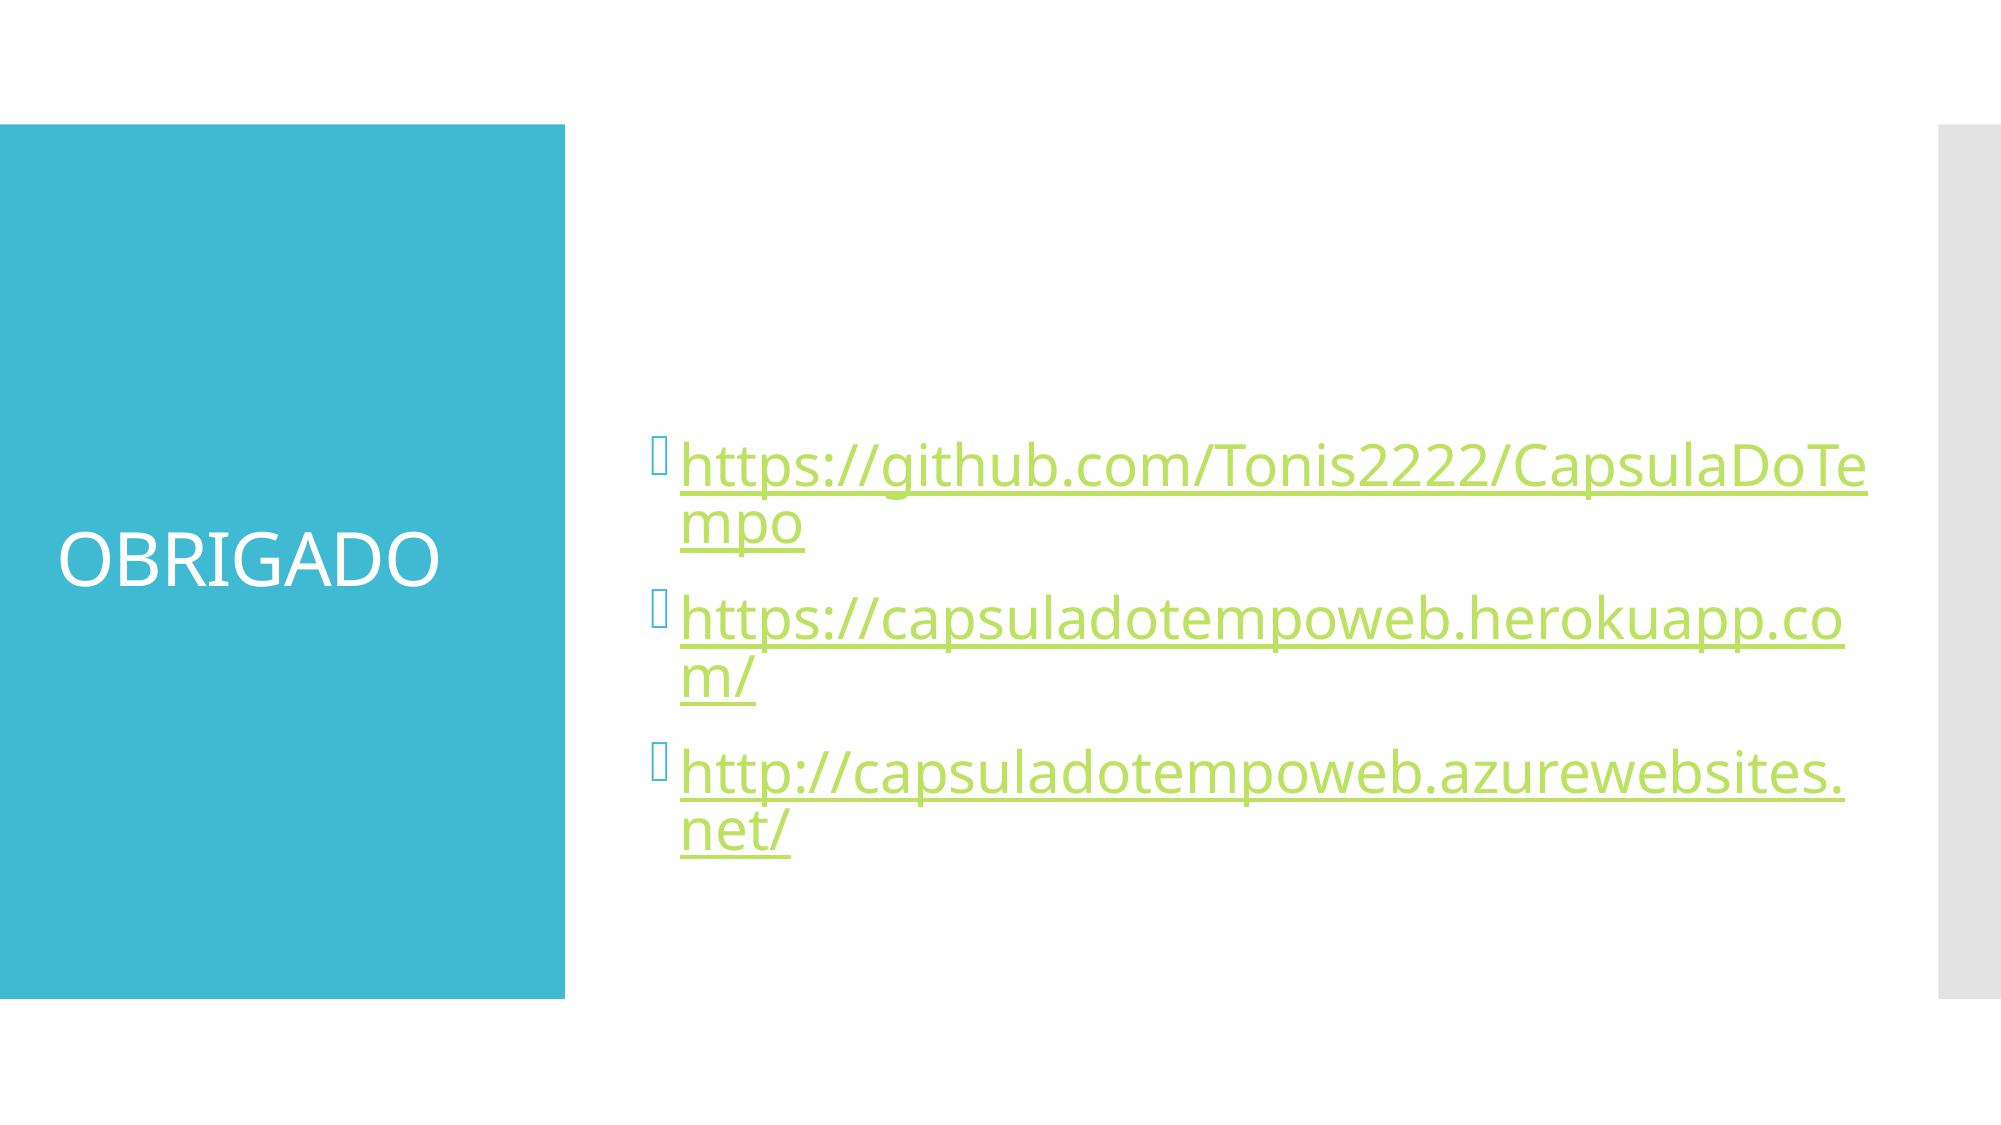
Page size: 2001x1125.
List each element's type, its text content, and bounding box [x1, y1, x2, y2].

list https://github.com/Tonis2222/CapsulaDoTempo https://capsuladotempoweb.herokuapp.com/ http://capsuladotempoweb.azurewebsites.net/ [634, 141, 1884, 982]
title OBRIGADO [41, 184, 525, 940]
